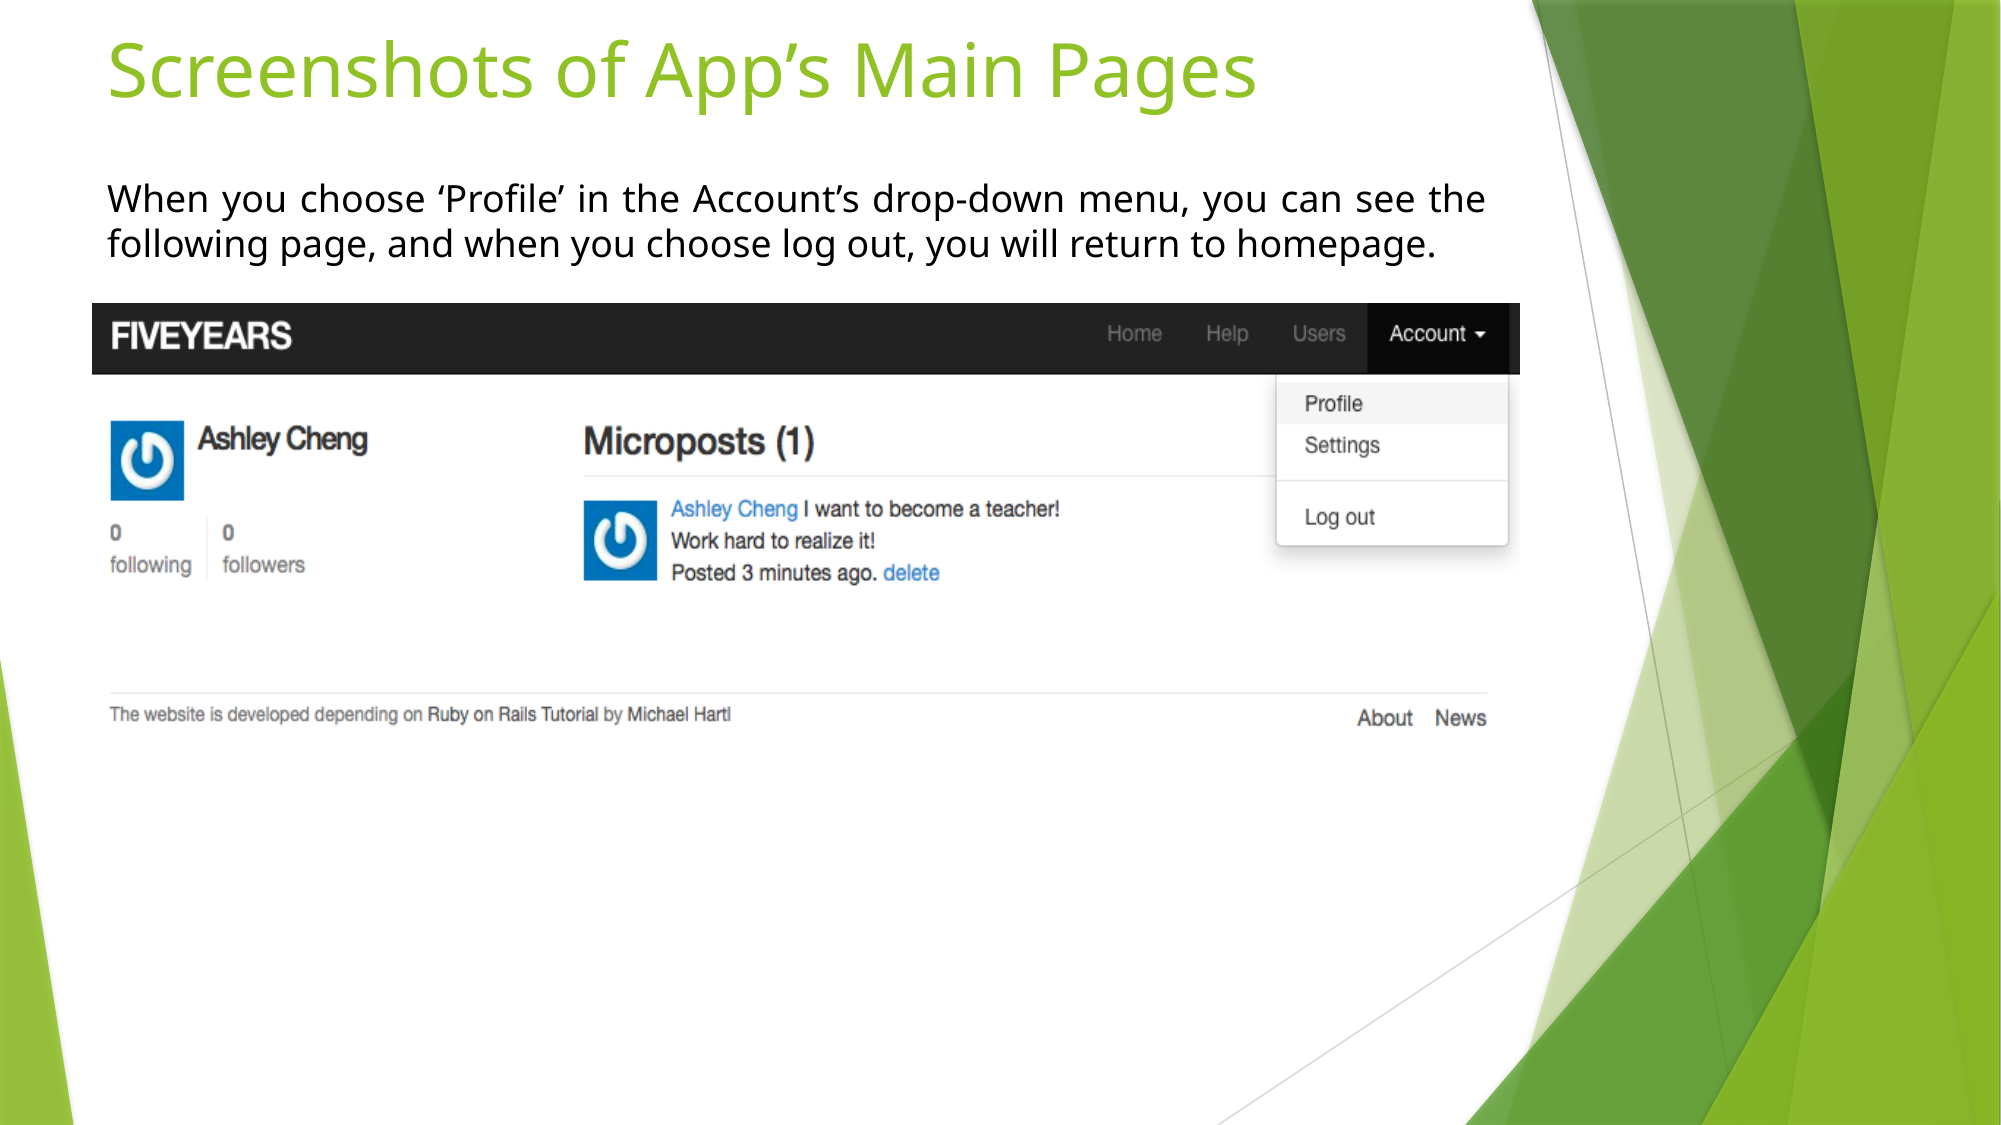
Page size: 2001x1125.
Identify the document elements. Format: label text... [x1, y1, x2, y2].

title Screenshots of App’s Main Pages [92, 14, 1503, 138]
text_box When you choose ‘Profile’ in the Account’s drop-down menu, you can see the following page, and when you choose log out, you will return to homepage. [92, 167, 1503, 273]
picture [91, 303, 1520, 783]
